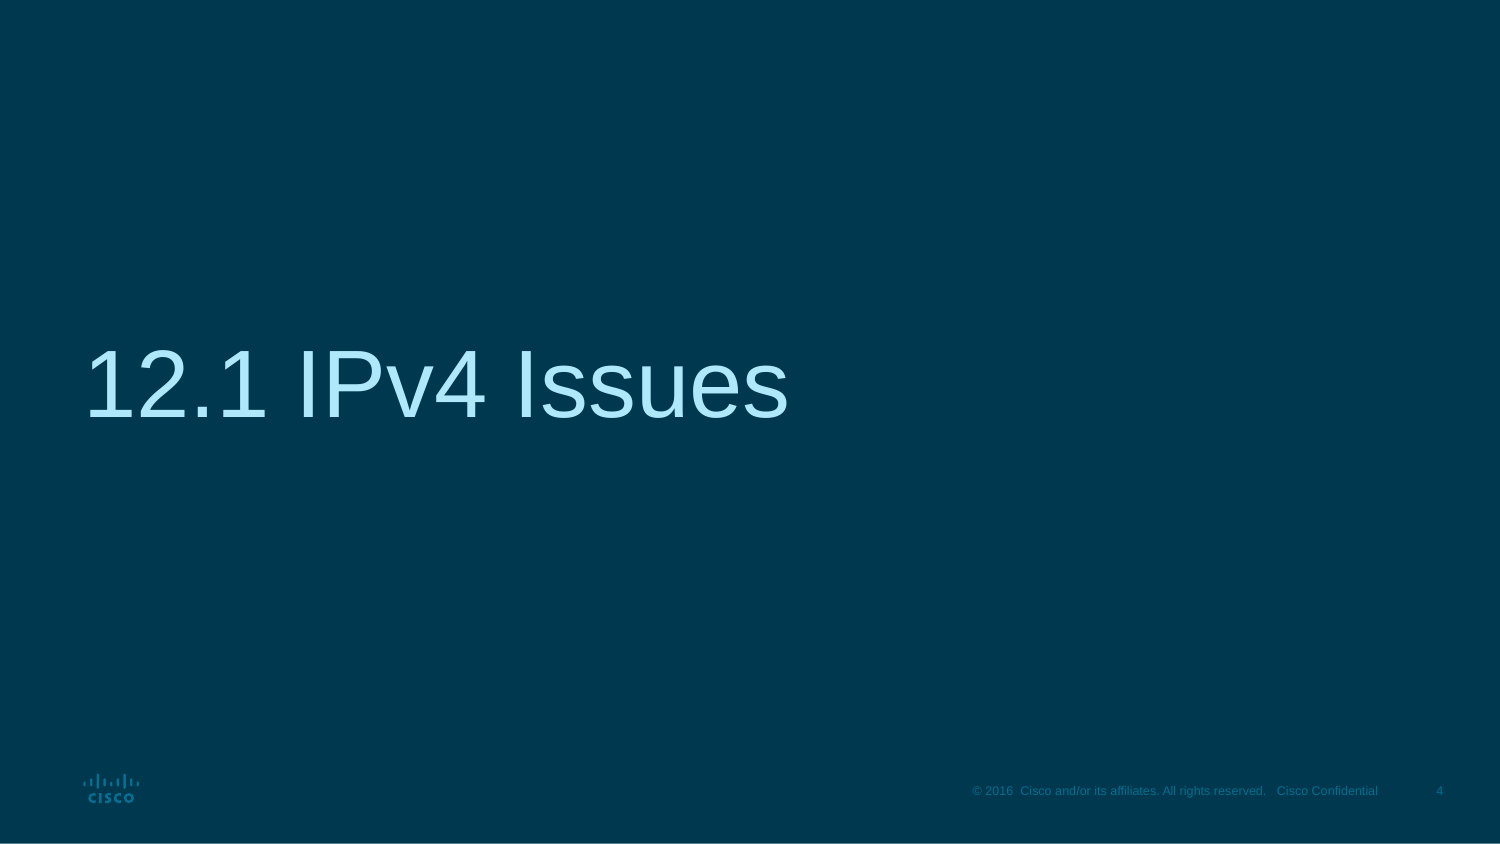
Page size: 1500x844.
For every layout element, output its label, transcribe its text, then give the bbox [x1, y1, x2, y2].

title 12.1 IPv4 Issues [68, 204, 1315, 446]
